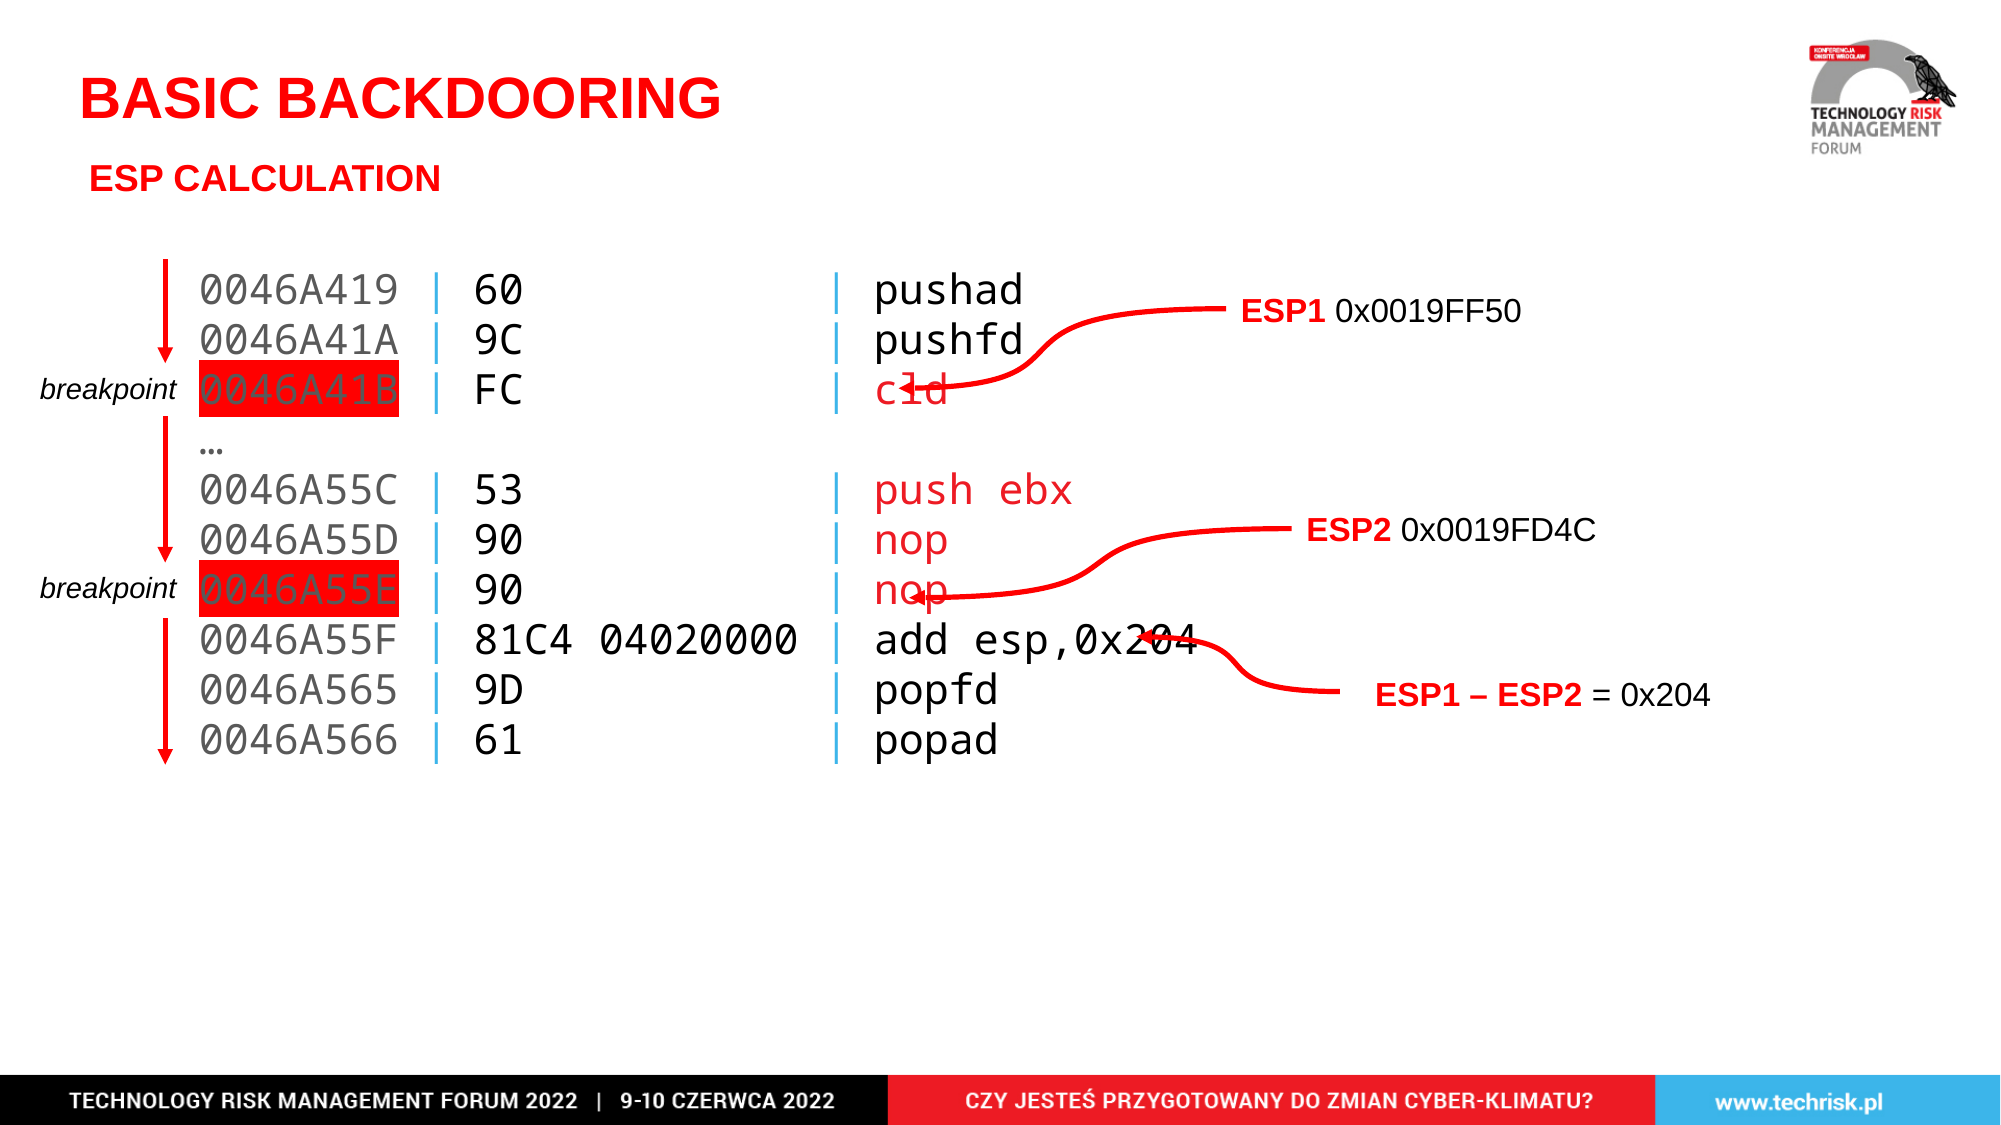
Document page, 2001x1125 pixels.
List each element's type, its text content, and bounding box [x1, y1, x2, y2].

text_box 0046A419 | 60 | pushad 0046A41A | 9C | pushfd 0046A41B | FC | cld … 0046A55C | 53 | push ebx 0046A55D | 90 | nop 0046A55E | 90 | nop 0046A55F | 81C4 04020000 | add esp,0x204 0046A565 | 9D | popfd 0046A566 | 61 | popad [183, 255, 1227, 771]
text_box breakpoint [25, 363, 192, 413]
text_box ESP1 0x0019FF50 [1226, 281, 1653, 336]
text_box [909, 528, 1292, 598]
text_box ESP2 0x0019FD4C [1291, 500, 1744, 556]
picture [0, 0, 2001, 1125]
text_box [898, 309, 1226, 389]
text_box ESP1 – ESP2 = 0x204 [1360, 661, 1890, 721]
text_box ESP CALCULATION [73, 145, 457, 206]
text_box BASIC BACKDOORING [64, 52, 738, 138]
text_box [1136, 636, 1340, 692]
text_box breakpoint [25, 562, 226, 613]
